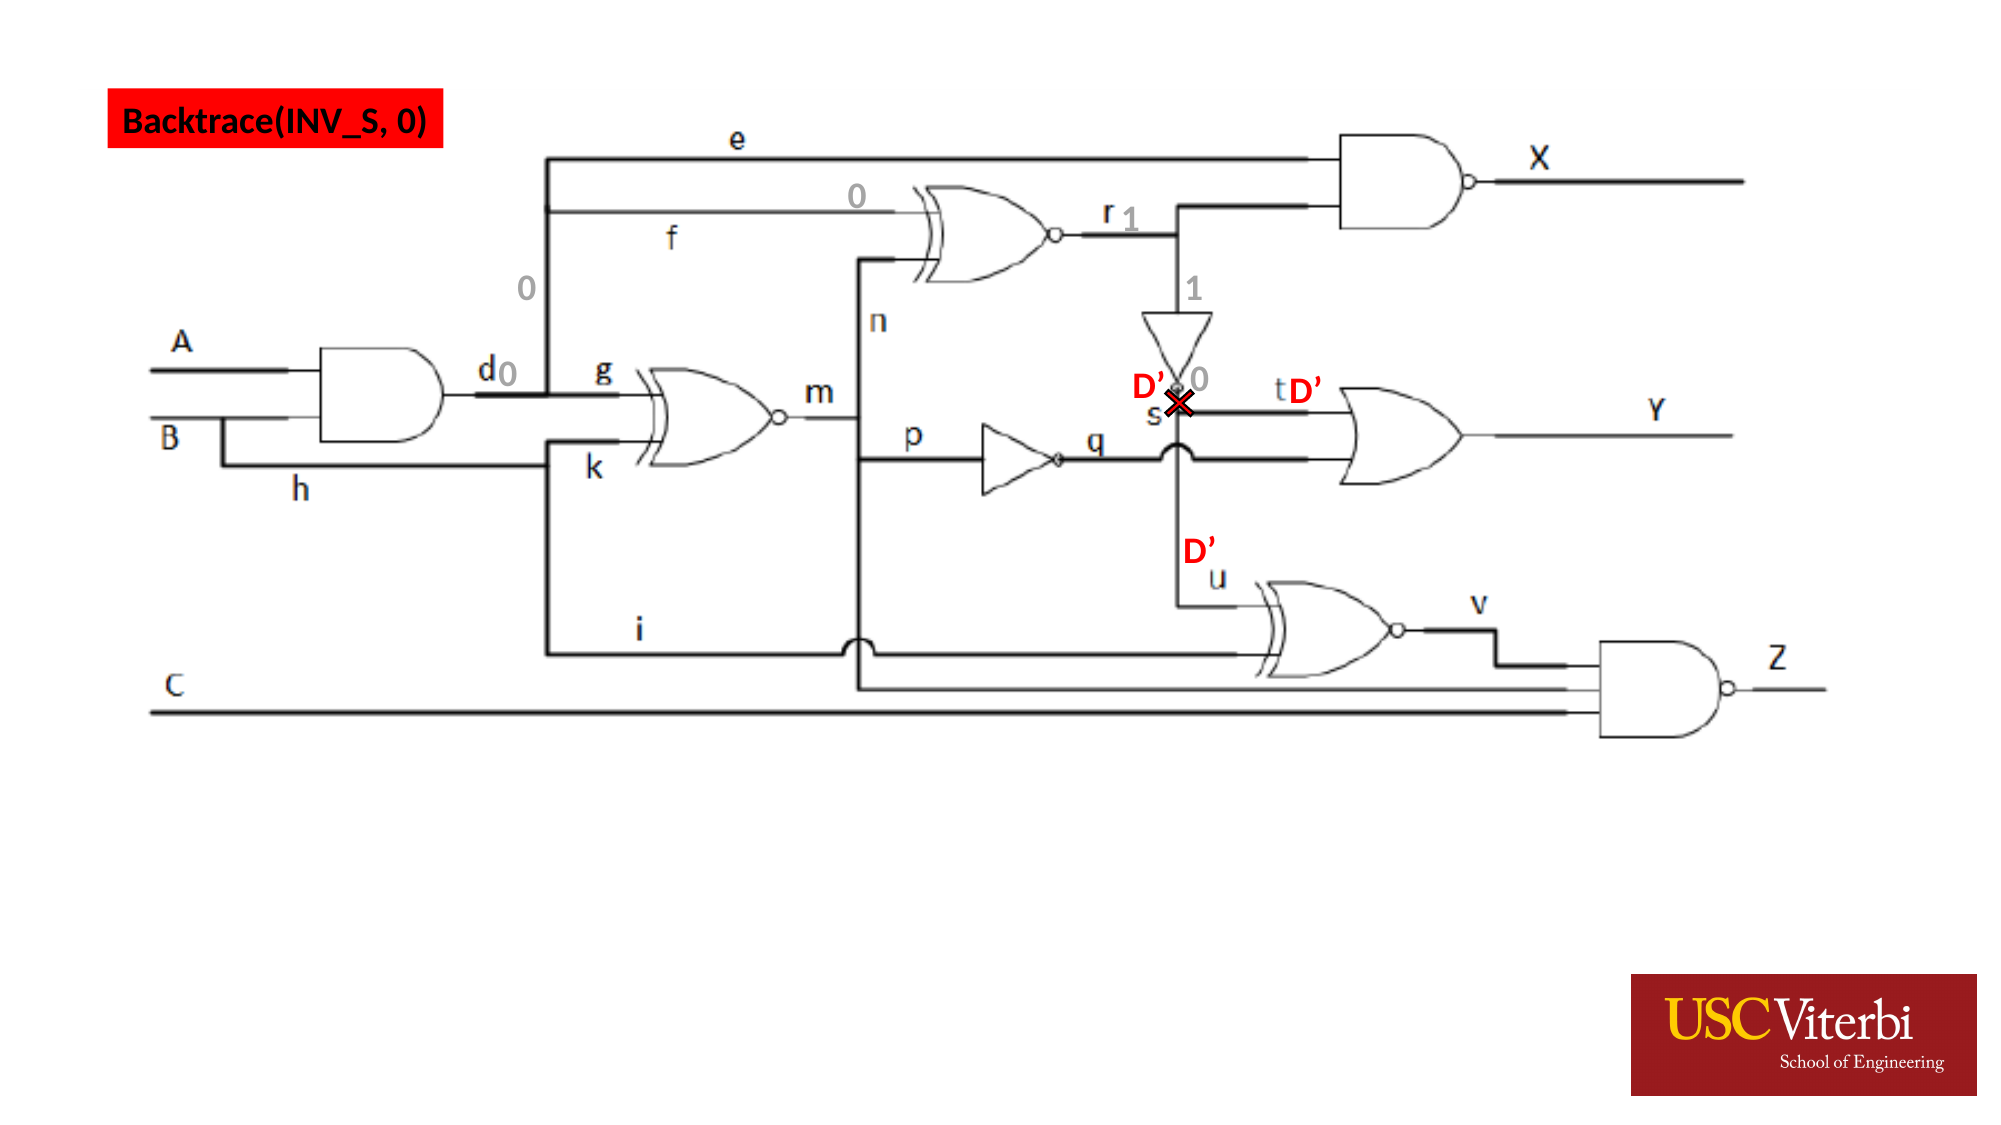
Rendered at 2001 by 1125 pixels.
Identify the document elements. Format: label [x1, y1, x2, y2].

picture [1631, 974, 1977, 1096]
list [78, 88, 1922, 770]
